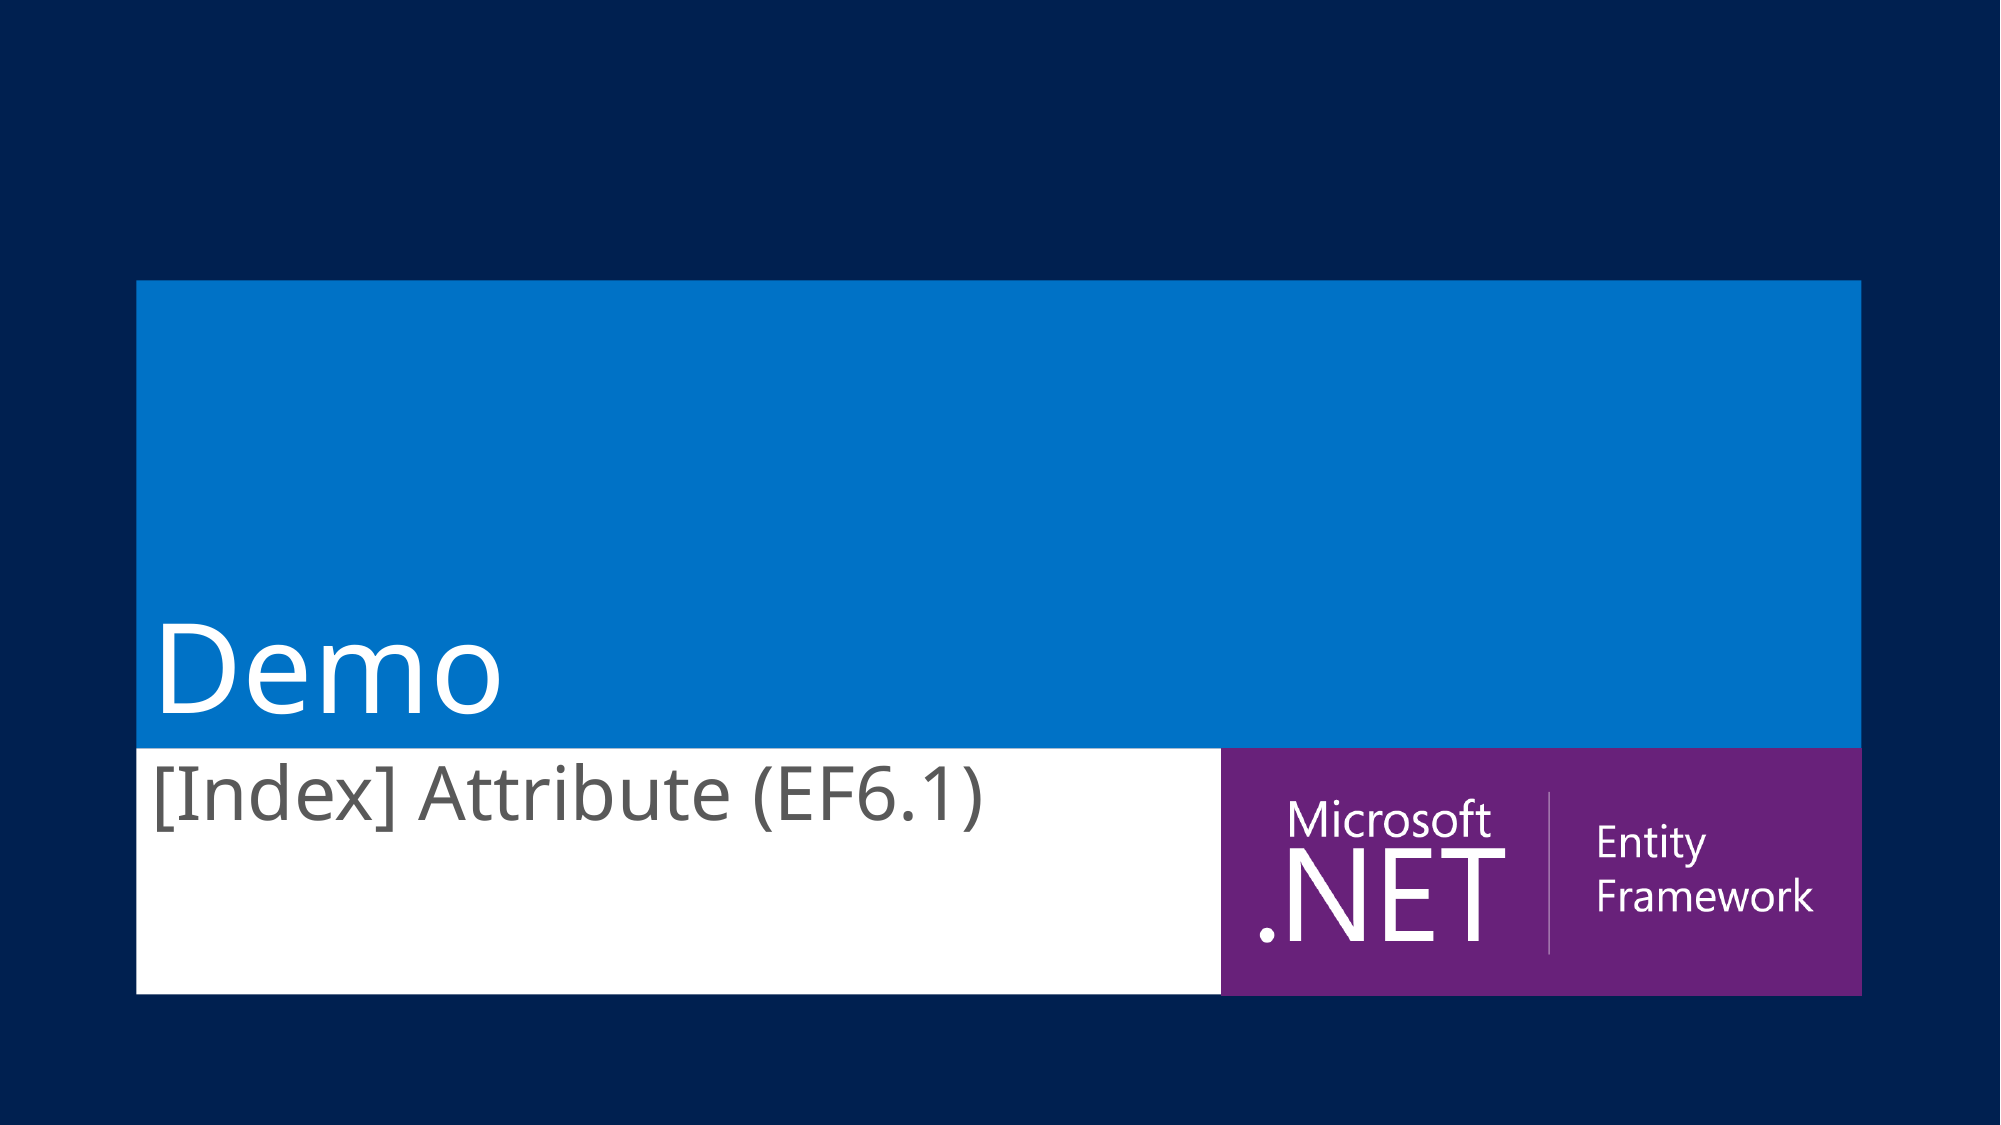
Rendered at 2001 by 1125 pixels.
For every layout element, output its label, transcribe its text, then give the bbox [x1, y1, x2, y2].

title Demo [136, 280, 1862, 748]
picture [1221, 748, 1862, 996]
list [Index] Attribute (EF6.1) [136, 748, 1221, 995]
